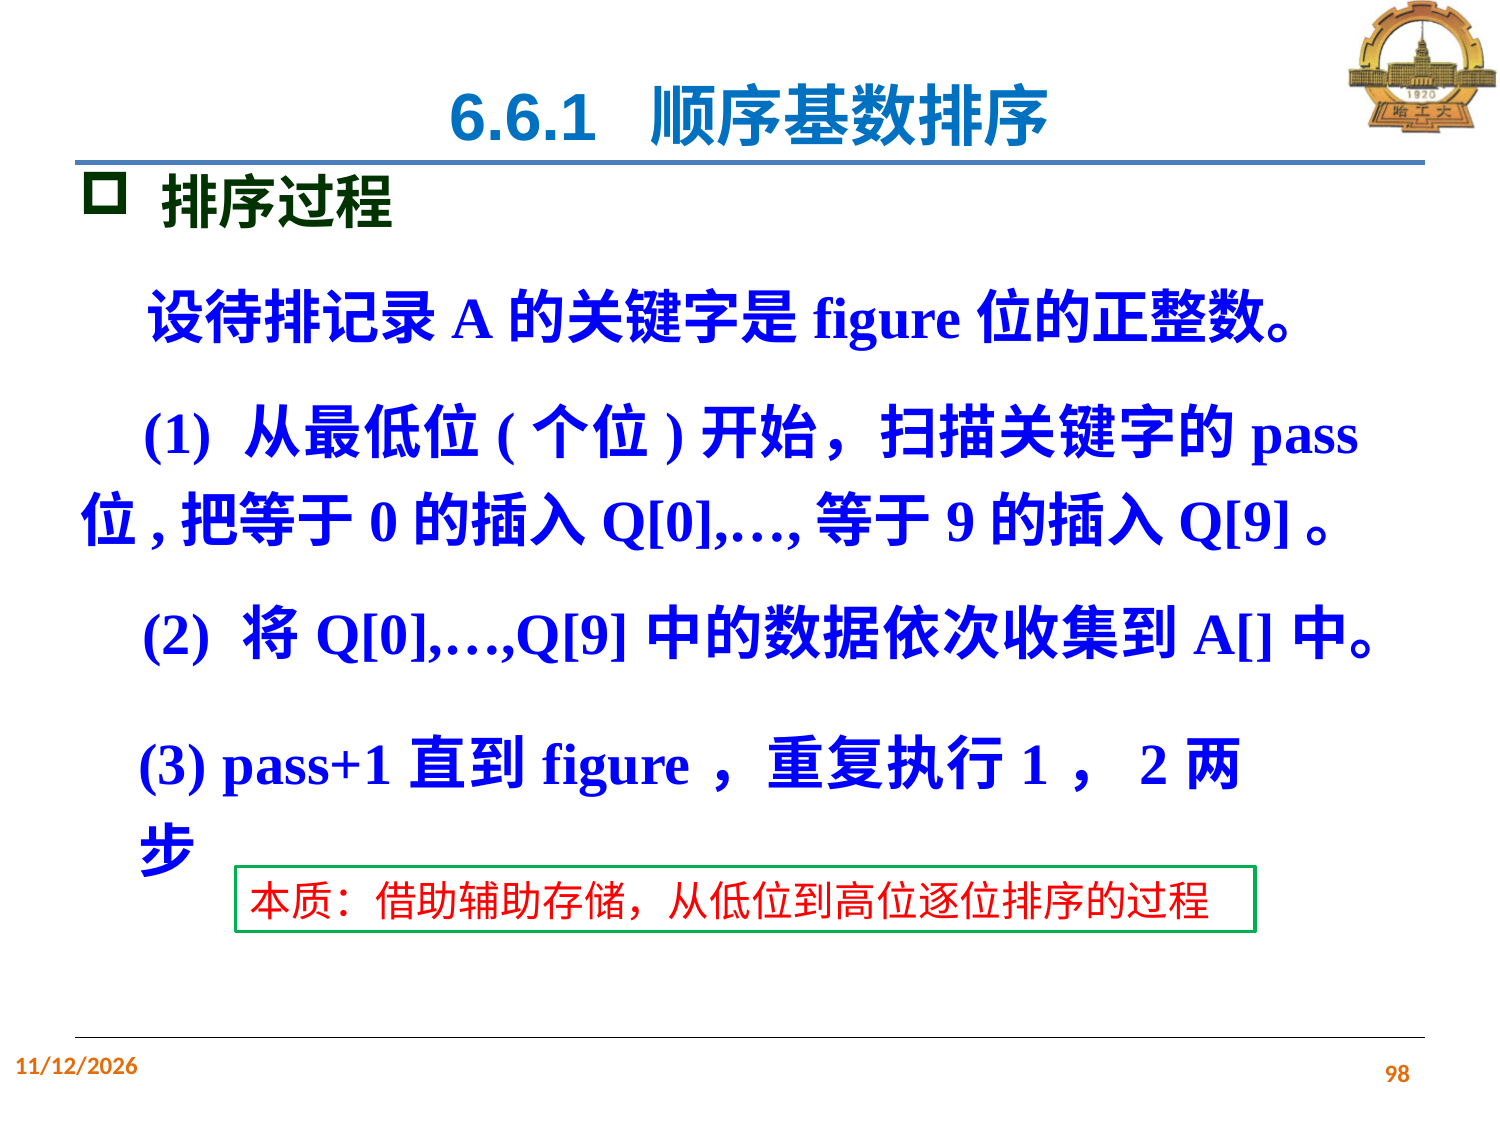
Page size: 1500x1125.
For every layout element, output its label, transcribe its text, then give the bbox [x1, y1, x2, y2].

text_box 设待排记录A的关键字是figure位的正整数。 [64, 255, 1365, 358]
text_box (3) pass+1直到figure，重复执行1，2两步 [123, 701, 1258, 891]
text_box (2) 将Q[0],…,Q[9]中的数据依次收集到A[]中。 [64, 571, 1365, 674]
text_box 排序过程 [64, 158, 691, 243]
title 6.6.1 顺序基数排序 [75, 0, 1425, 188]
text_box 本质：借助辅助存储，从低位到高位逐位排序的过程 [235, 866, 1256, 932]
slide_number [0, 1042, 350, 1103]
slide_number 98 [1074, 1042, 1425, 1103]
picture [1340, 0, 1500, 138]
text_box (1) 从最低位(个位)开始，扫描关键字的pass位,把等于0的插入Q[0],…,等于9的插入Q[9]。 [64, 370, 1388, 561]
